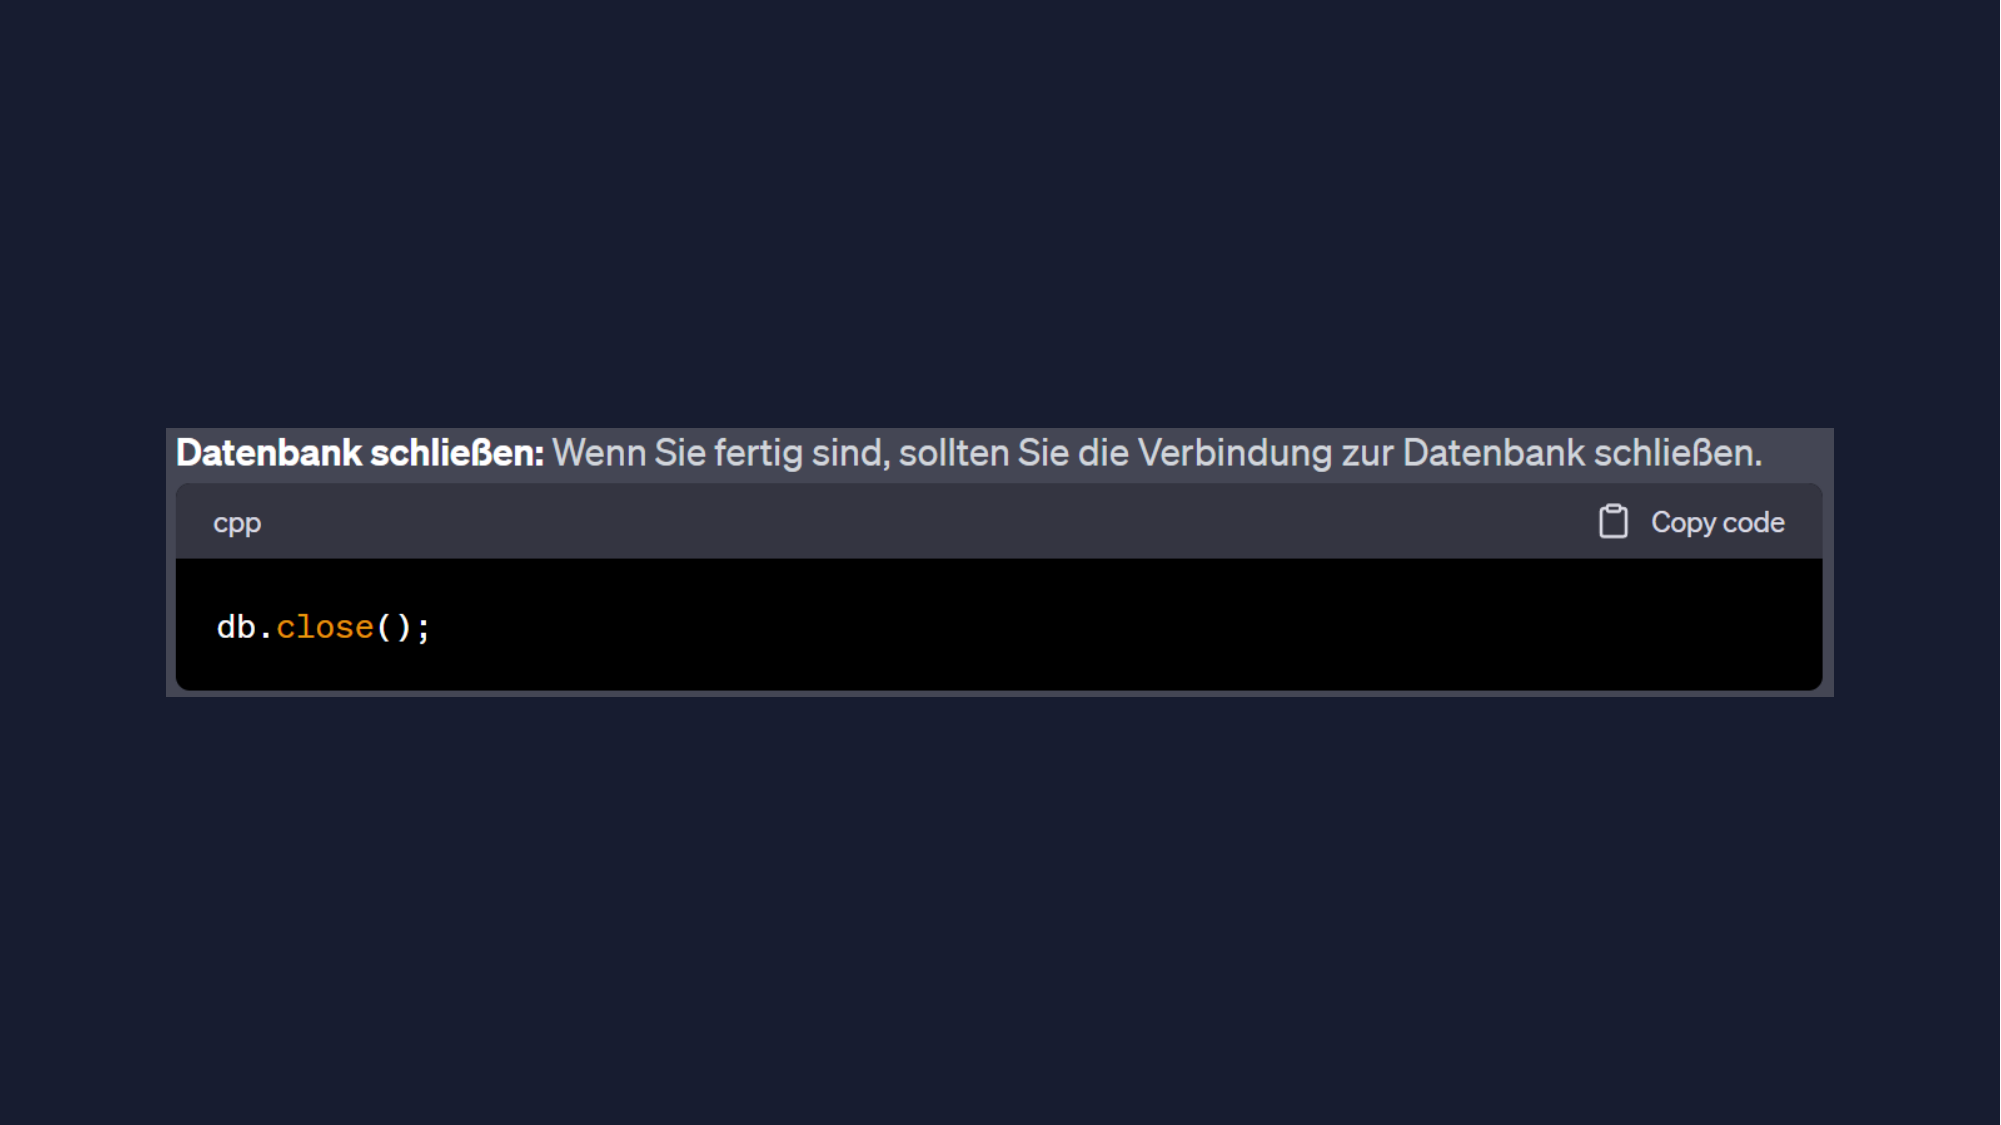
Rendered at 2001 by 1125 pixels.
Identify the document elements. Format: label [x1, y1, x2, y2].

picture [166, 428, 1834, 697]
